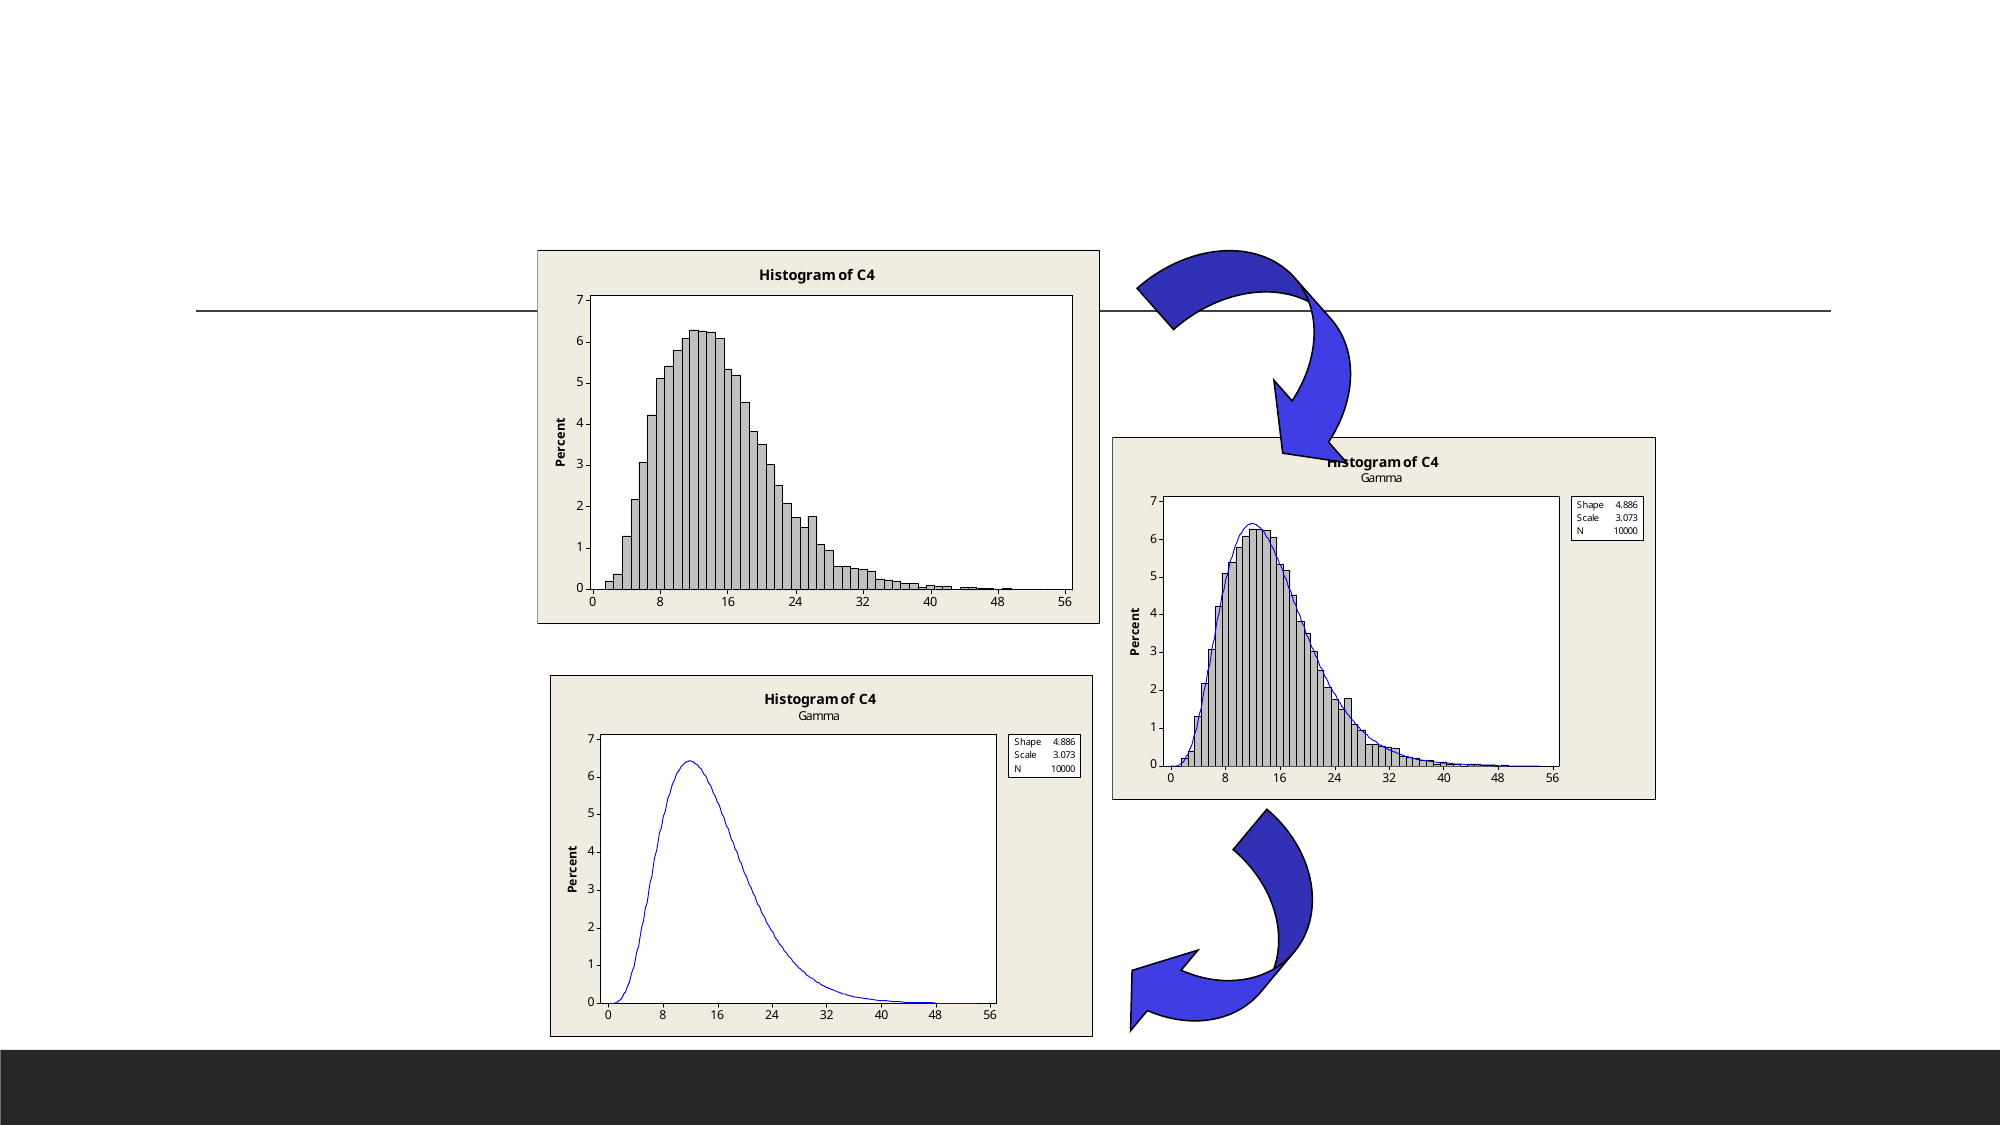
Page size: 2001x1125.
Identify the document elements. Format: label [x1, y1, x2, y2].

list [536, 249, 1101, 626]
list [549, 674, 1095, 1038]
text_box [1137, 250, 1351, 433]
text_box [1130, 810, 1313, 1031]
list [1111, 436, 1657, 801]
